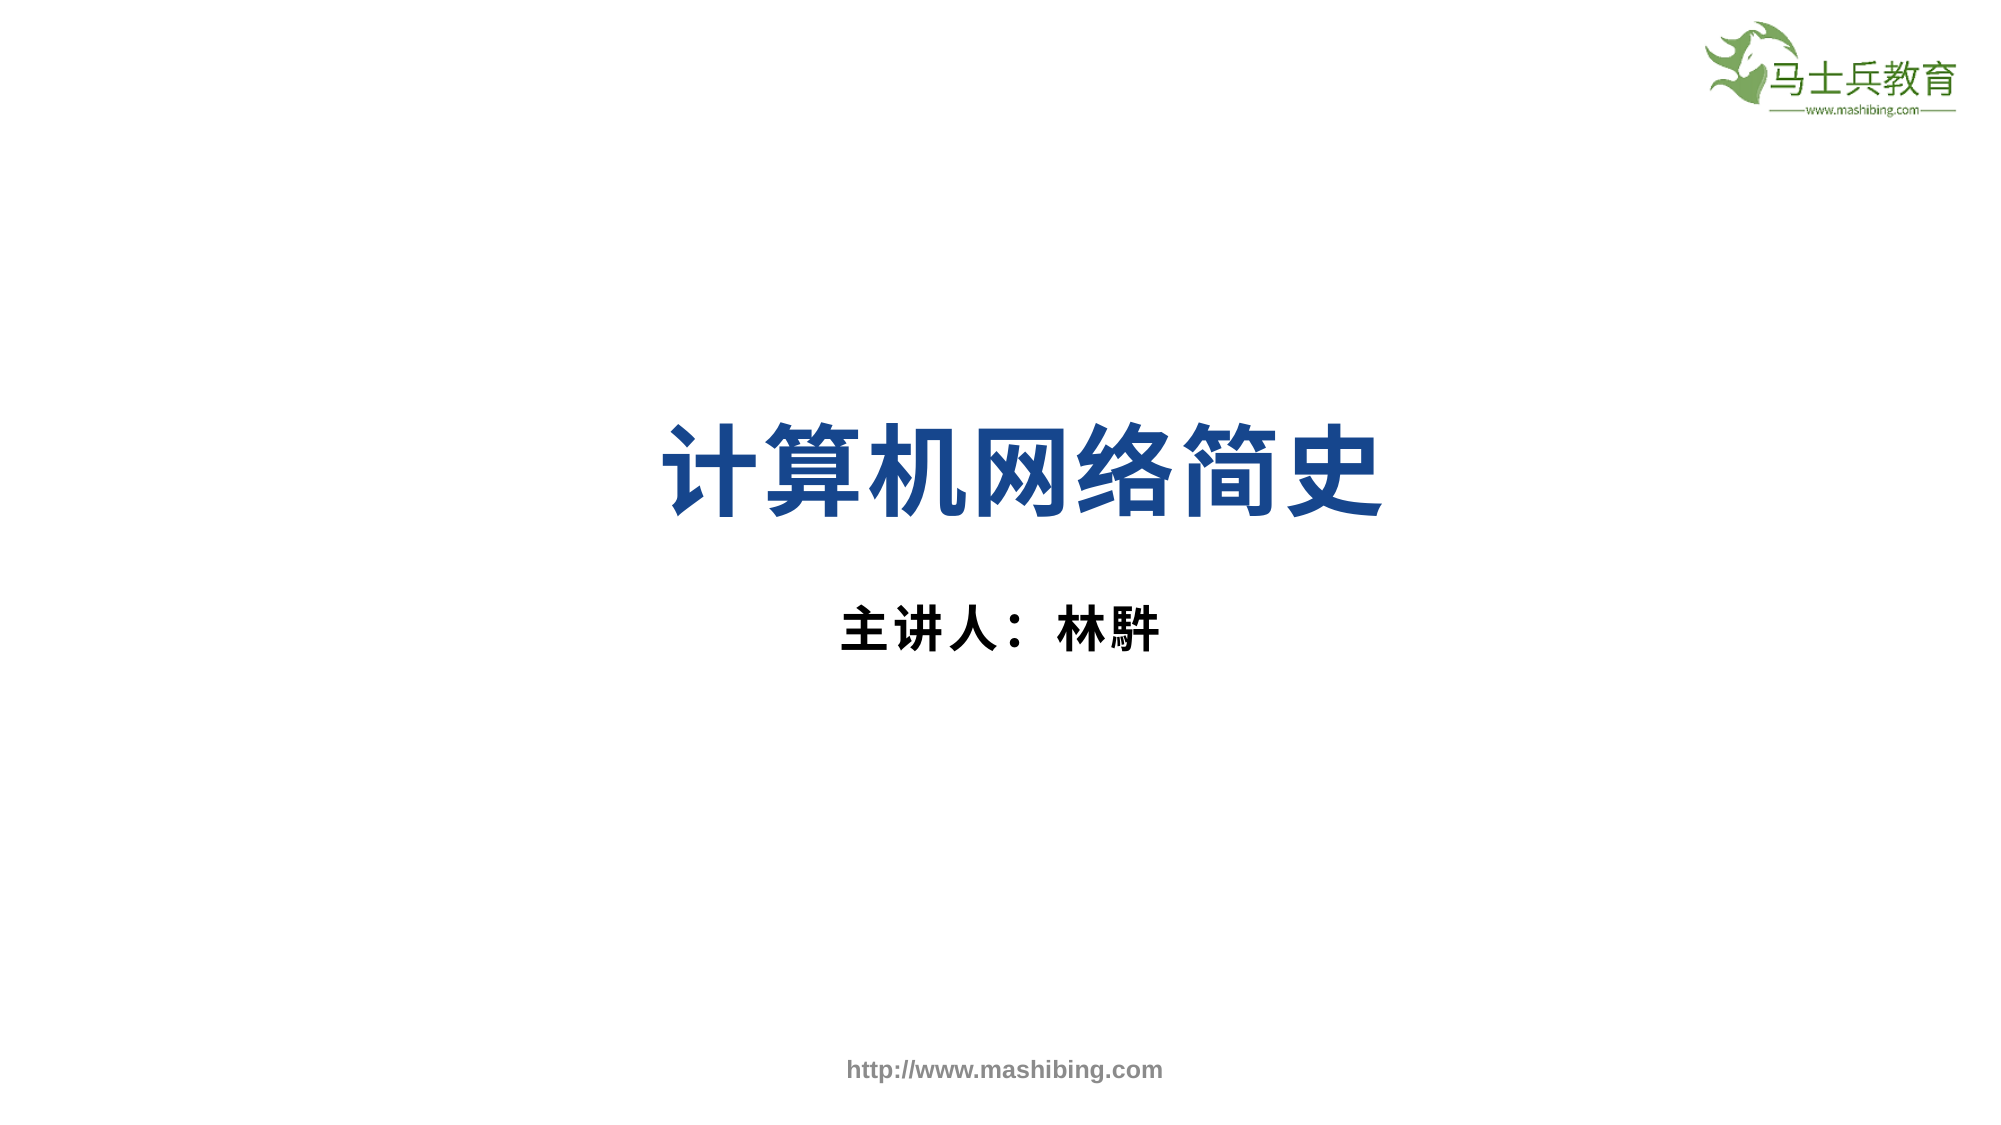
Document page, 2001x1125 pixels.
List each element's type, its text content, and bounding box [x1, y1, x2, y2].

picture [1702, 21, 1975, 127]
subtitle 主讲人：林䭽 [196, 584, 1805, 742]
